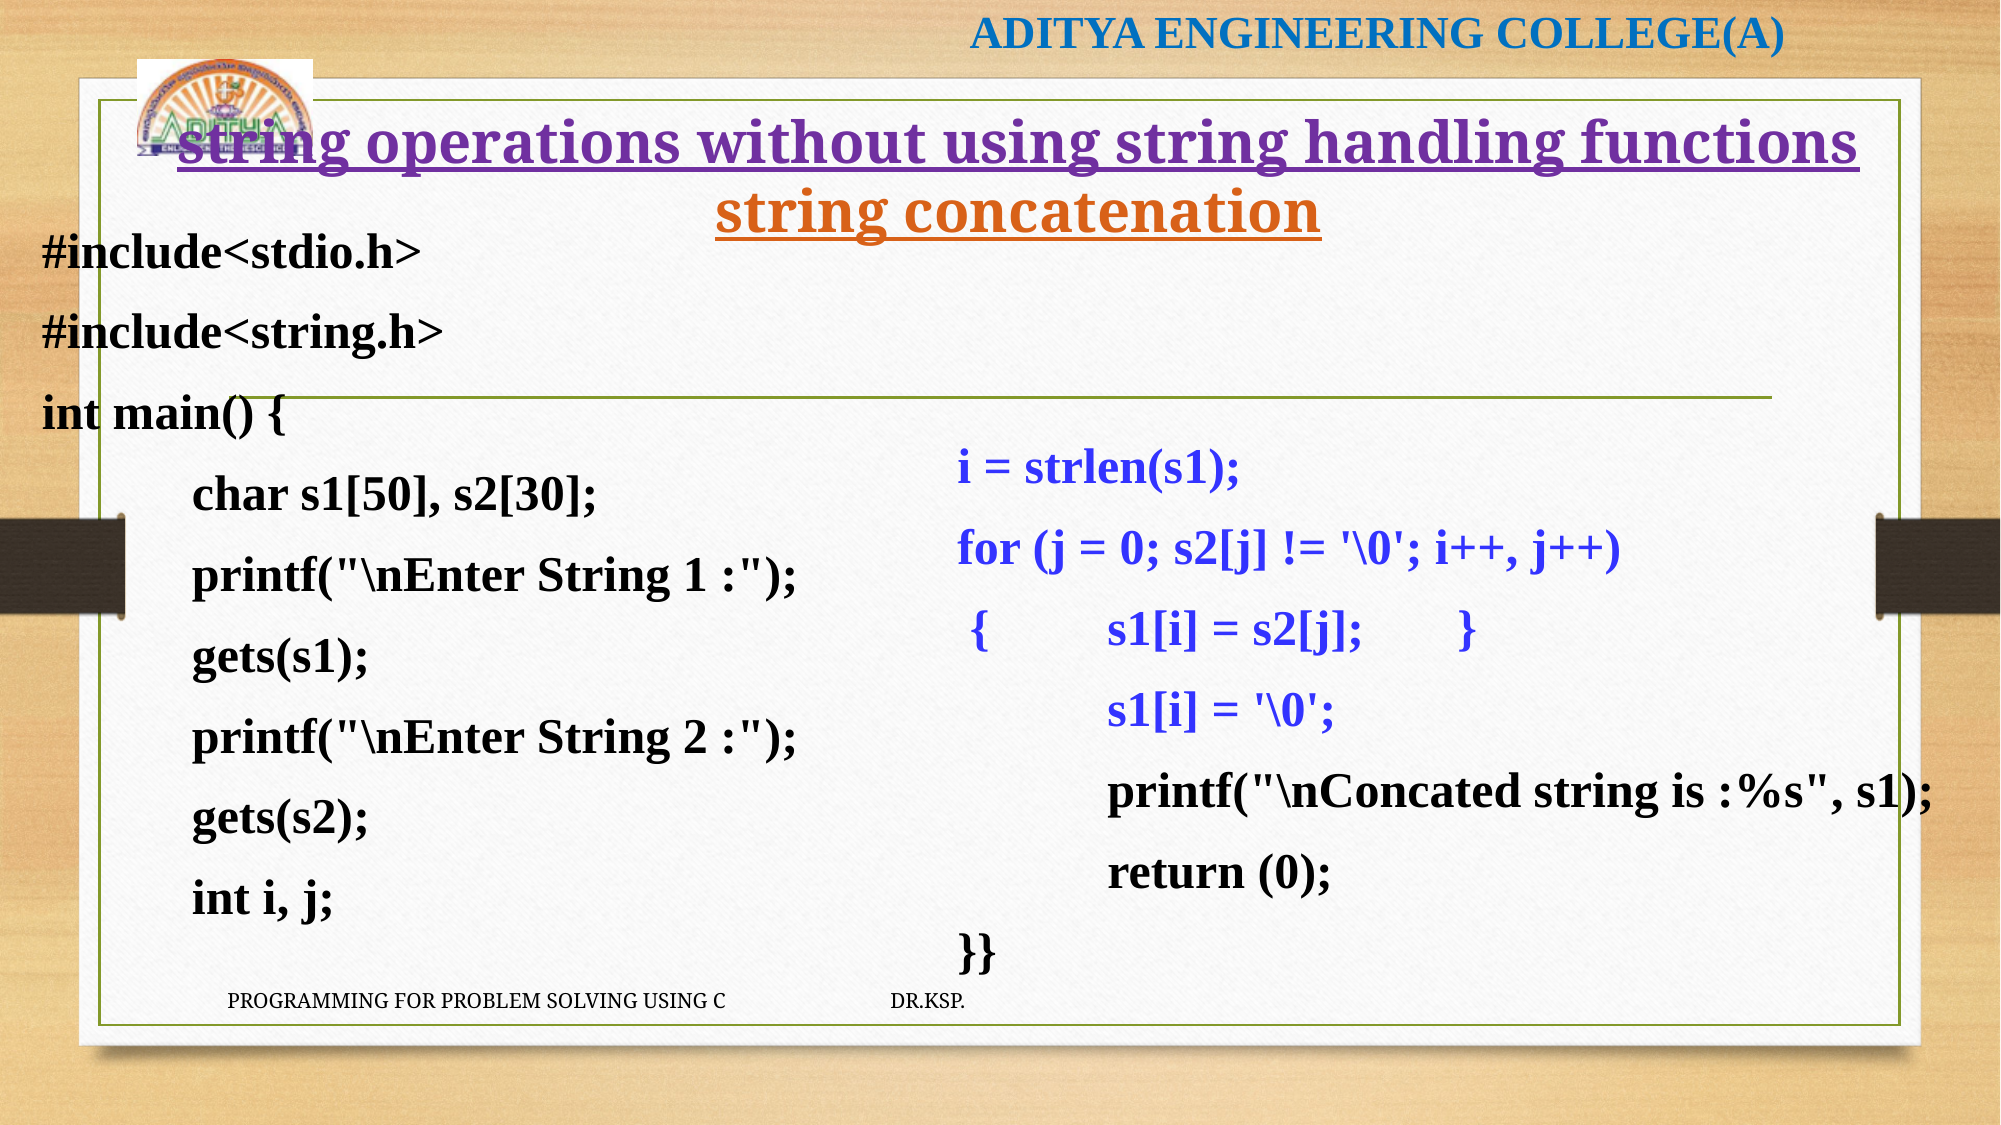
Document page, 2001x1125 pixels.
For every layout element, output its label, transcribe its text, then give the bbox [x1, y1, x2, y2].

picture [0, 0, 2001, 1125]
footer PROGRAMMING FOR PROBLEM SOLVING USING C DR.KSP. [212, 987, 1411, 1025]
text_box #include<stdio.h> #include<string.h> int main() { char s1[50], s2[30]; printf("\nEnter String 1 :"); gets(s1); printf("\nEnter String 2 :"); gets(s2); int i, j; [27, 210, 1209, 1013]
text_box i = strlen(s1); for (j = 0; s2[j] != '\0'; i++, j++) { s1[i] = s2[j]; } s1[i] = '\0'; printf("\nConcated string is :%s", s1); return (0); }} [942, 345, 1985, 987]
title string operations without using string handling functions string concatenation [156, 66, 1882, 284]
